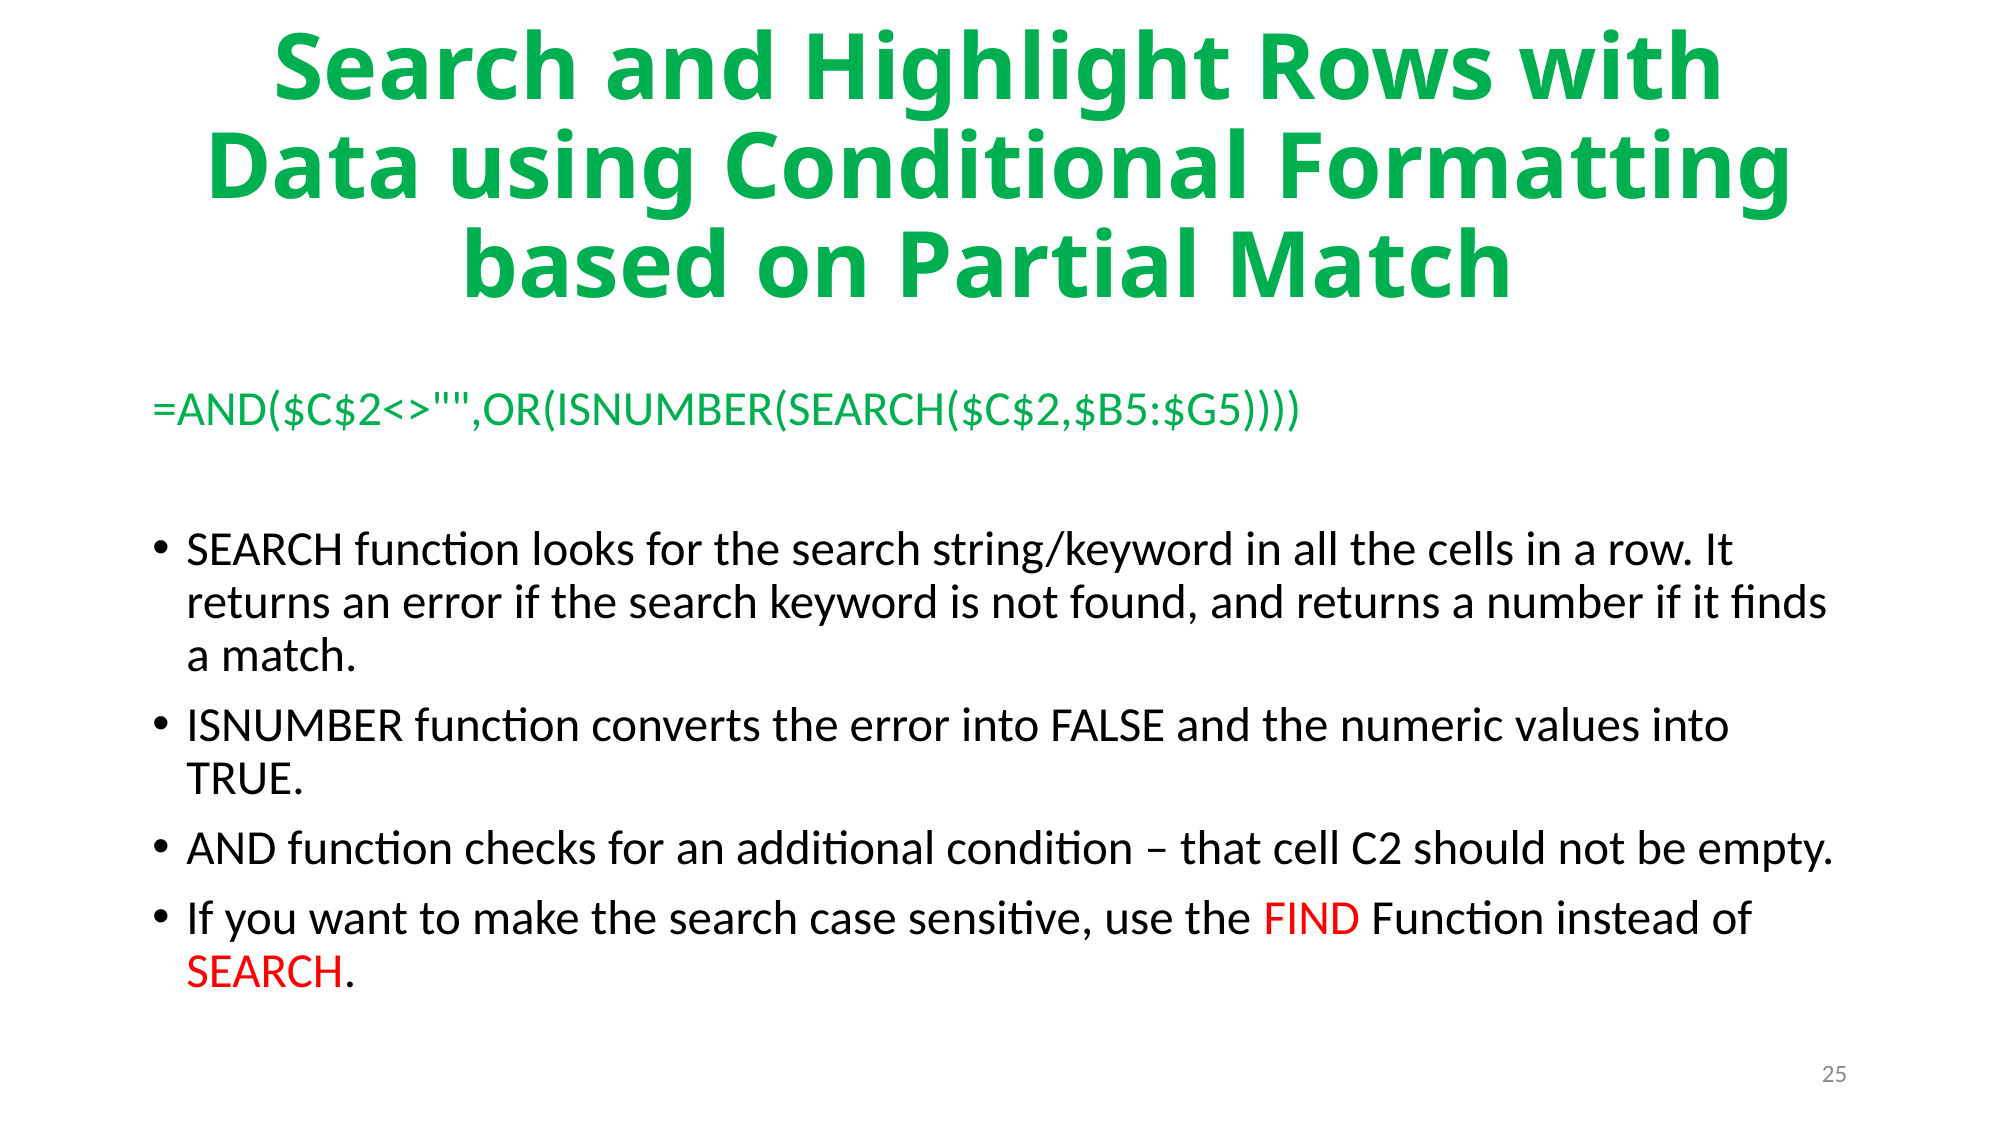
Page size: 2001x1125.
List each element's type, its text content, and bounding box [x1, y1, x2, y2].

title Search and Highlight Rows with Data using Conditional Formatting based on Partial Match [137, 59, 1863, 278]
slide_number 25 [1412, 1042, 1863, 1103]
list =AND($C$2<>"",OR(ISNUMBER(SEARCH($C$2,$B5:$G5)))) SEARCH function looks for the search string/keyword in all the cells in a row. It returns an error if the search keyword is not found, and returns a number if it finds a match. ISNUMBER function converts the error into FALSE and the numeric values into TRUE. AND function checks for an additional condition – that cell C2 should not be empty. If you want to make the search case sensitive, use the FIND Function instead of SEARCH. [137, 299, 1863, 1014]
